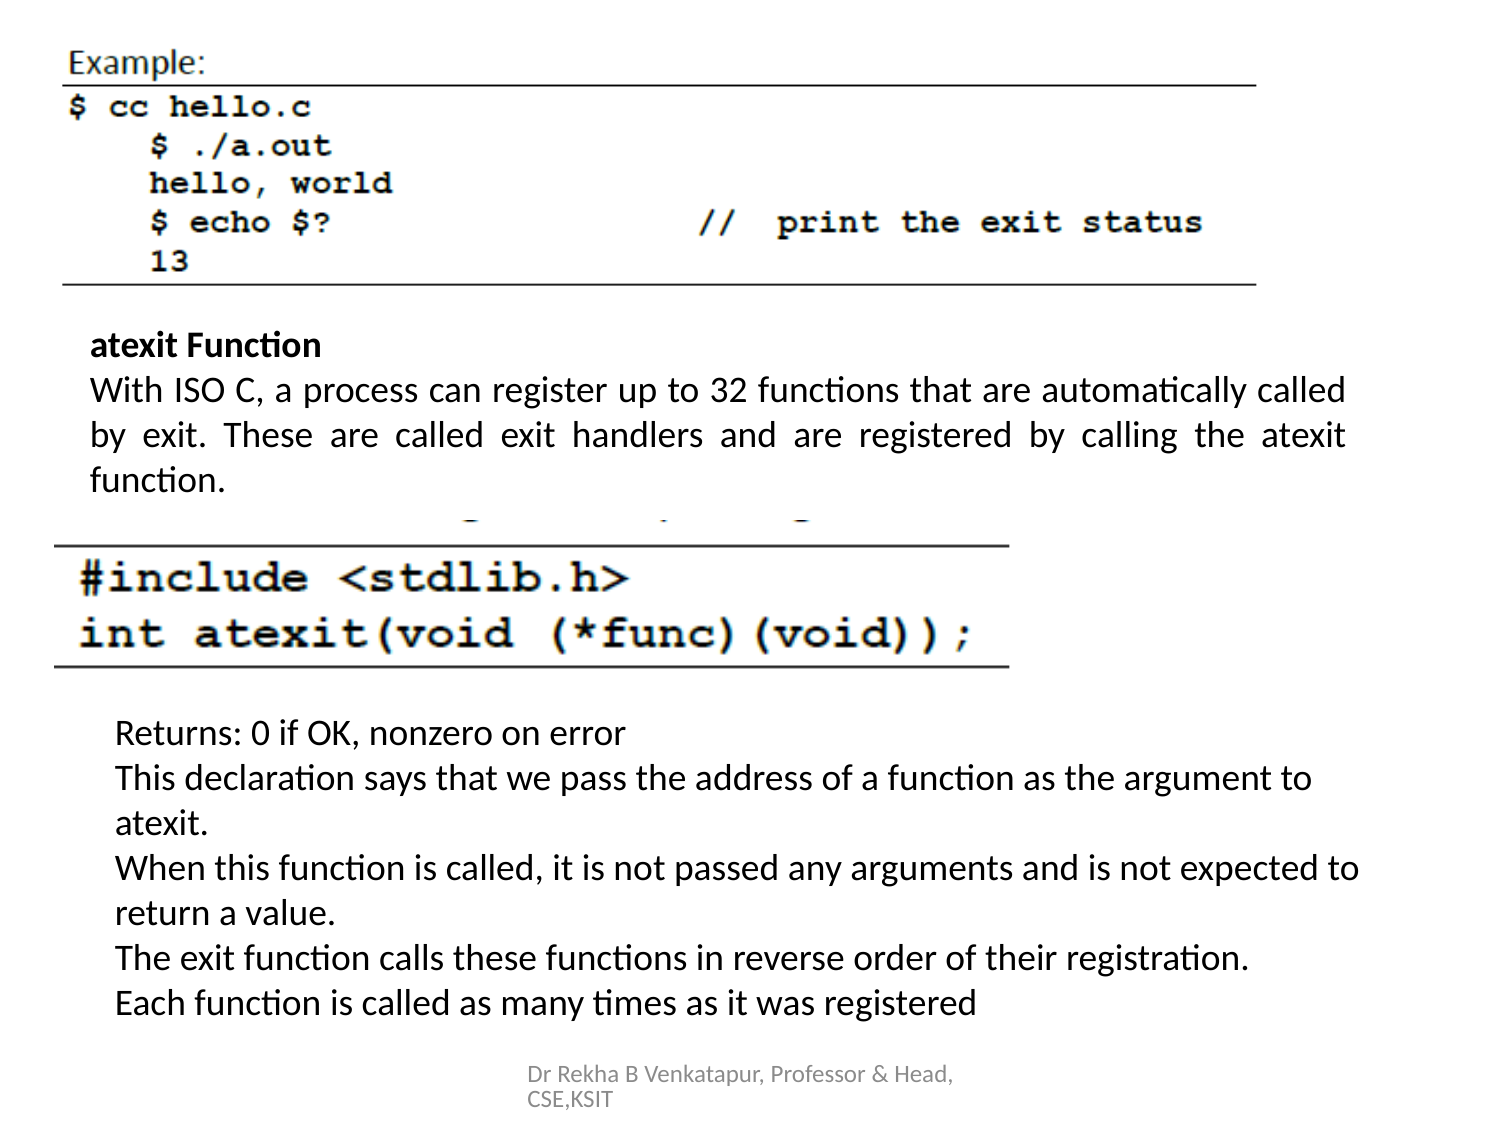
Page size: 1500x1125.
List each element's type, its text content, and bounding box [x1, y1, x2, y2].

footer Dr Rekha B Venkatapur, Professor & Head, CSE,KSIT [512, 1042, 988, 1103]
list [62, 37, 1257, 301]
picture [53, 520, 1010, 676]
text_box Returns: 0 if OK, nonzero on error This declaration says that we pass the address of a function as the argument to atexit. When this function is called, it is not passed any arguments and is not expected to return a value. The exit function calls these functions in reverse order of their registration. Each function is called as many times as it was registered [99, 700, 1425, 1031]
text_box atexit Function With ISO C, a process can register up to 32 functions that are automatically called by exit. These are called exit handlers and are registered by calling the atexit function. [74, 312, 1363, 508]
